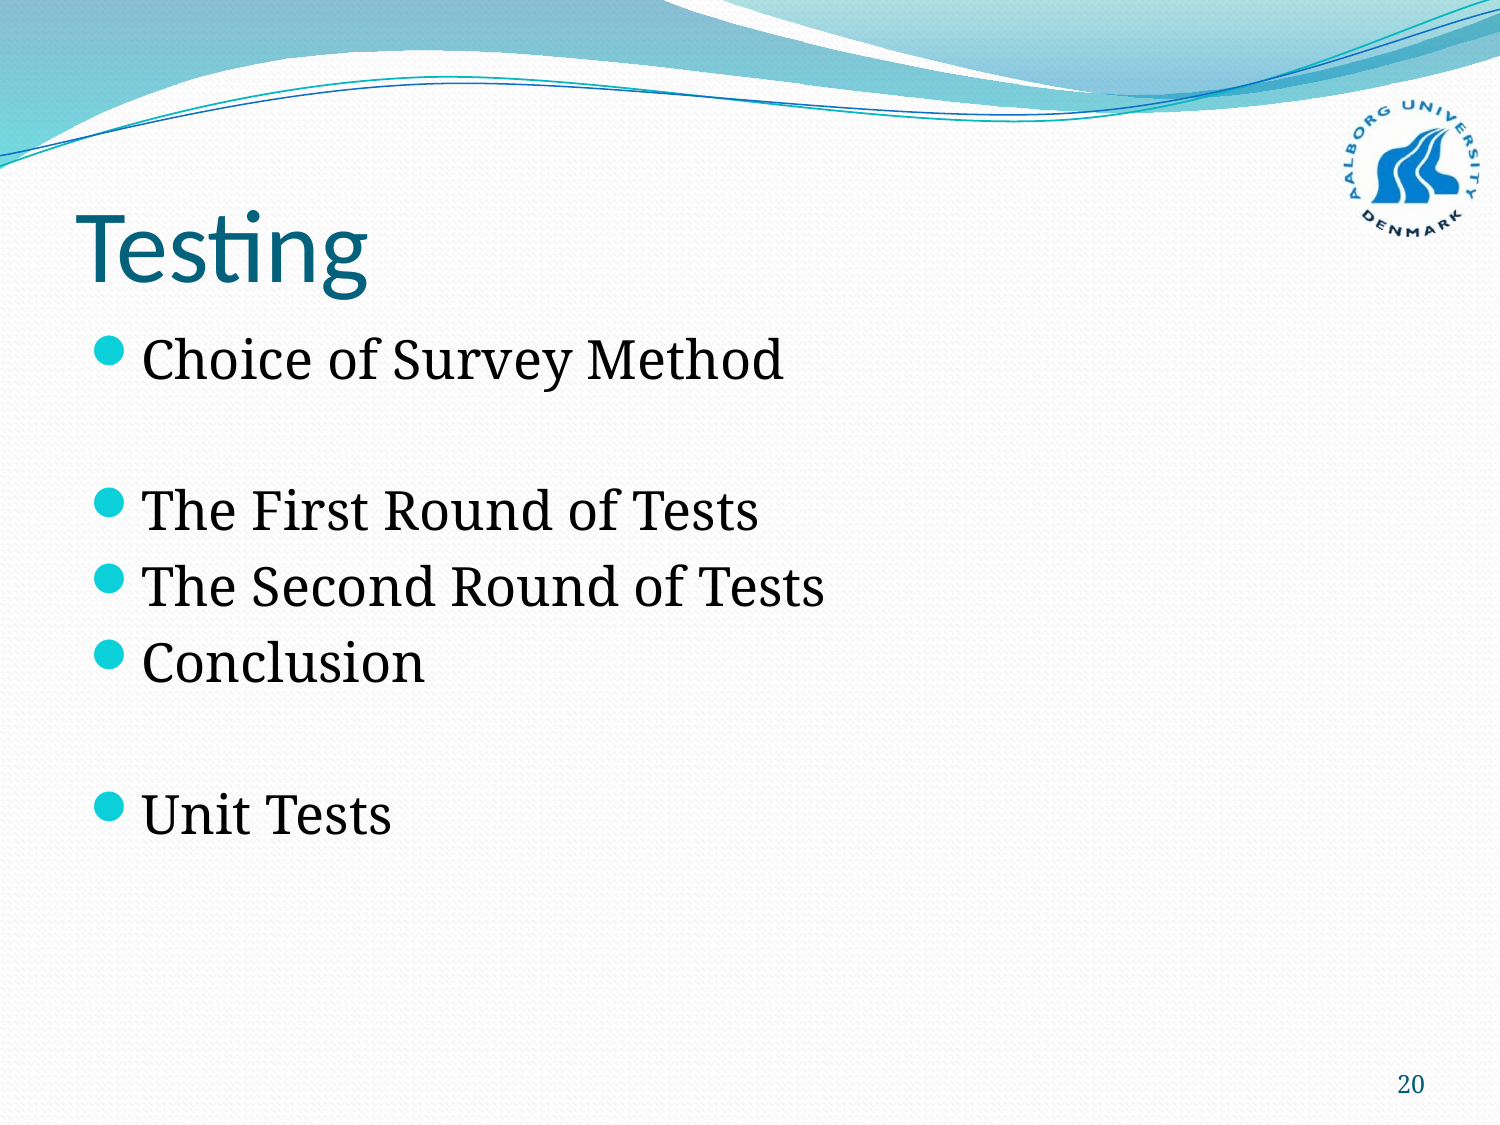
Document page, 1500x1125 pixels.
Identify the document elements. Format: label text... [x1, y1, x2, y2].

title Testing [75, 115, 1425, 303]
list Choice of Survey Method The First Round of Tests The Second Round of Tests Conclusion Unit Tests [75, 317, 1425, 1038]
picture [1322, 79, 1500, 257]
slide_number 20 [1299, 1042, 1425, 1103]
